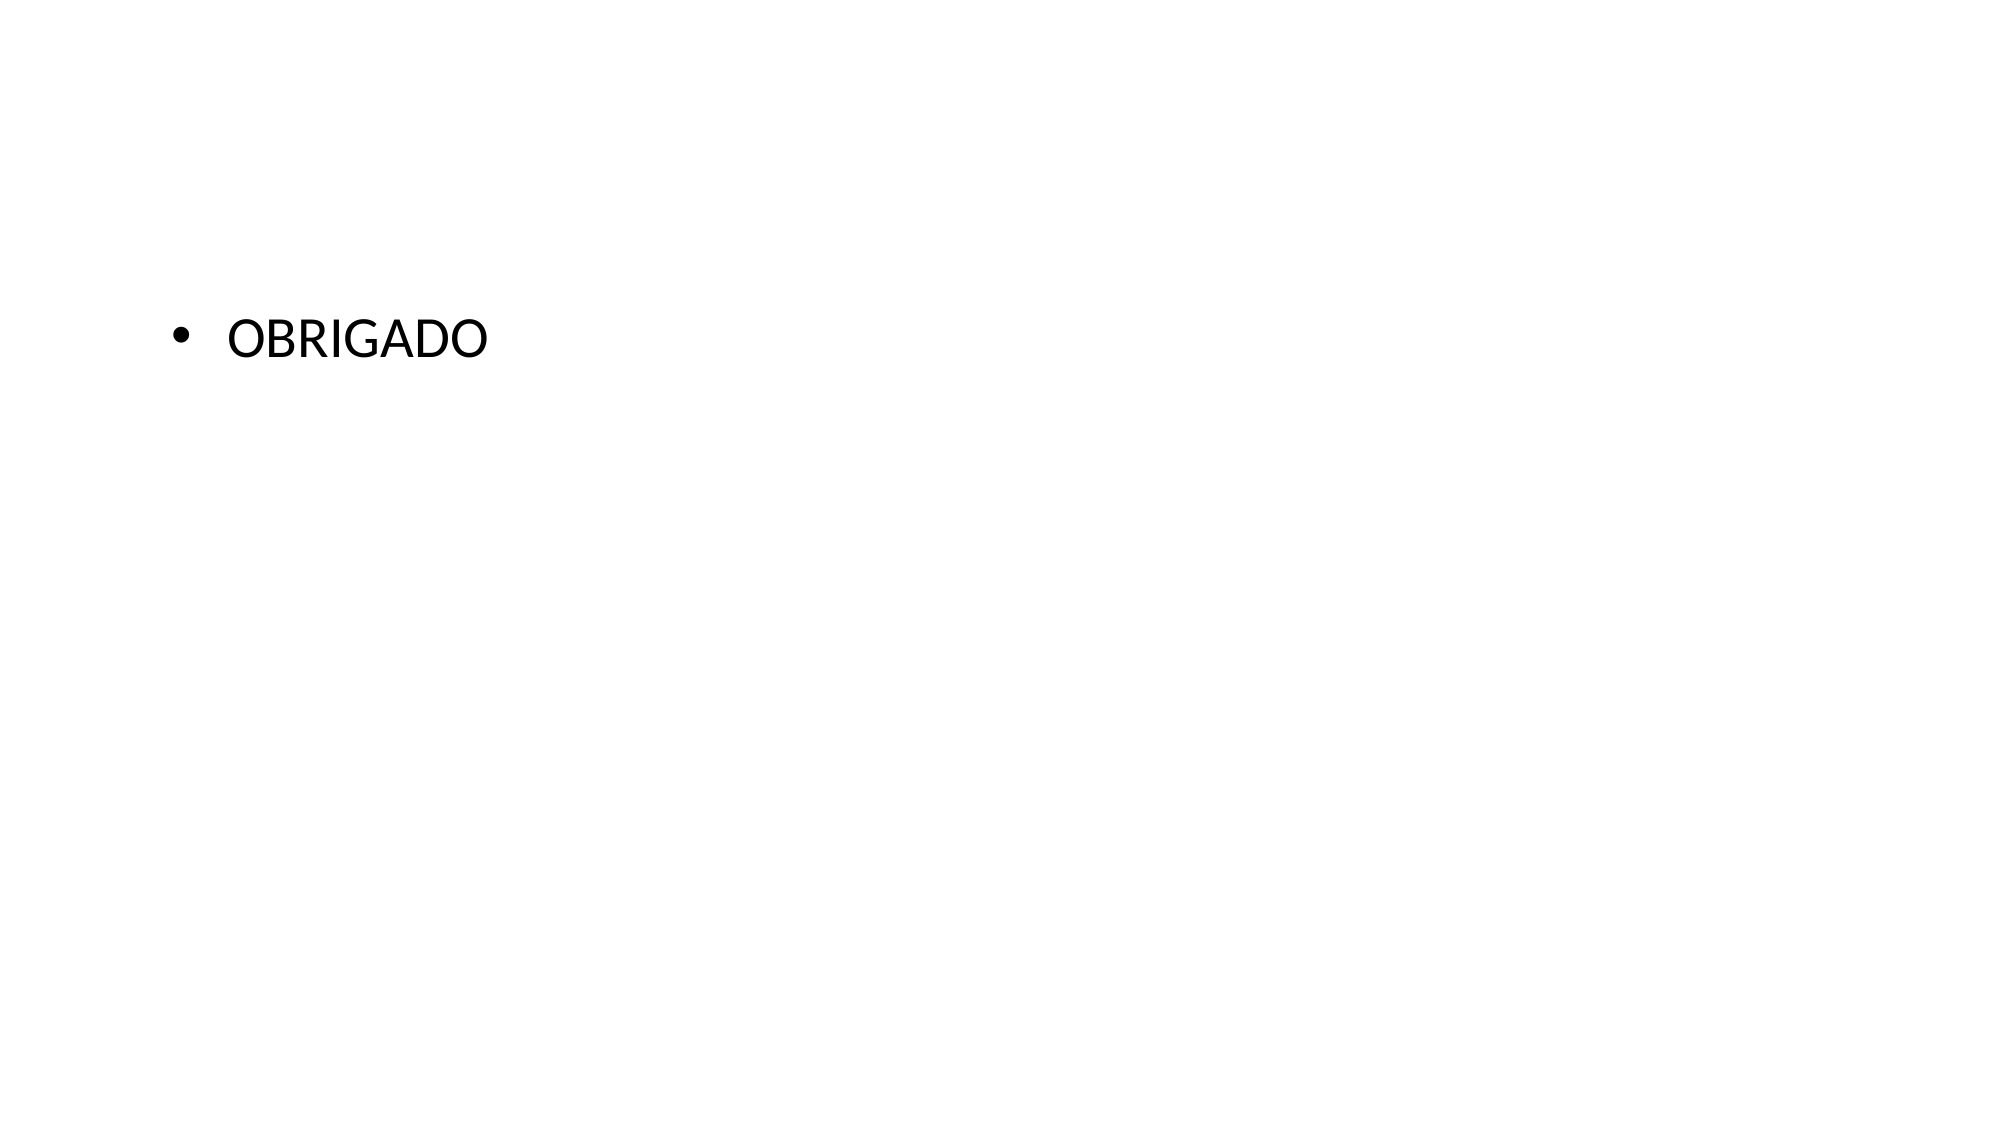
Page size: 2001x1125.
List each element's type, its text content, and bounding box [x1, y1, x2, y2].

list OBRIGADO [137, 299, 1863, 1014]
